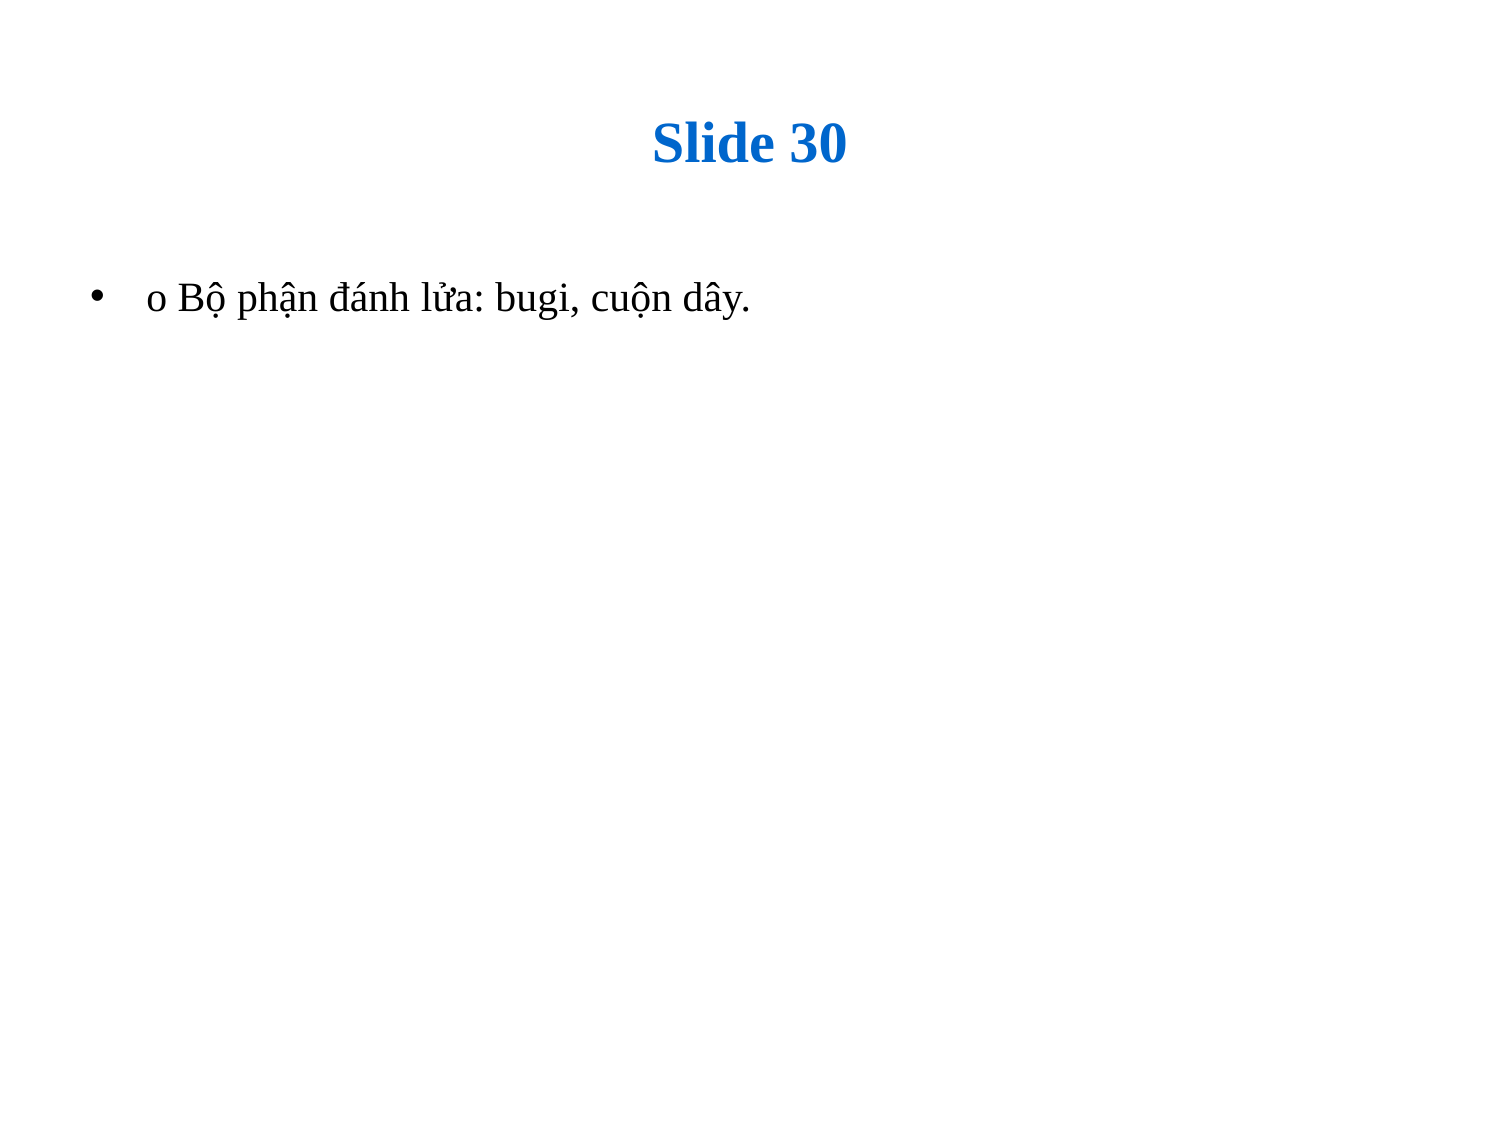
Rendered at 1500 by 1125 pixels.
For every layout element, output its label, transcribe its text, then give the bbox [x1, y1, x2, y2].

title Slide 30 [75, 45, 1425, 233]
list o Bộ phận đánh lửa: bugi, cuộn dây. [75, 262, 1425, 1005]
